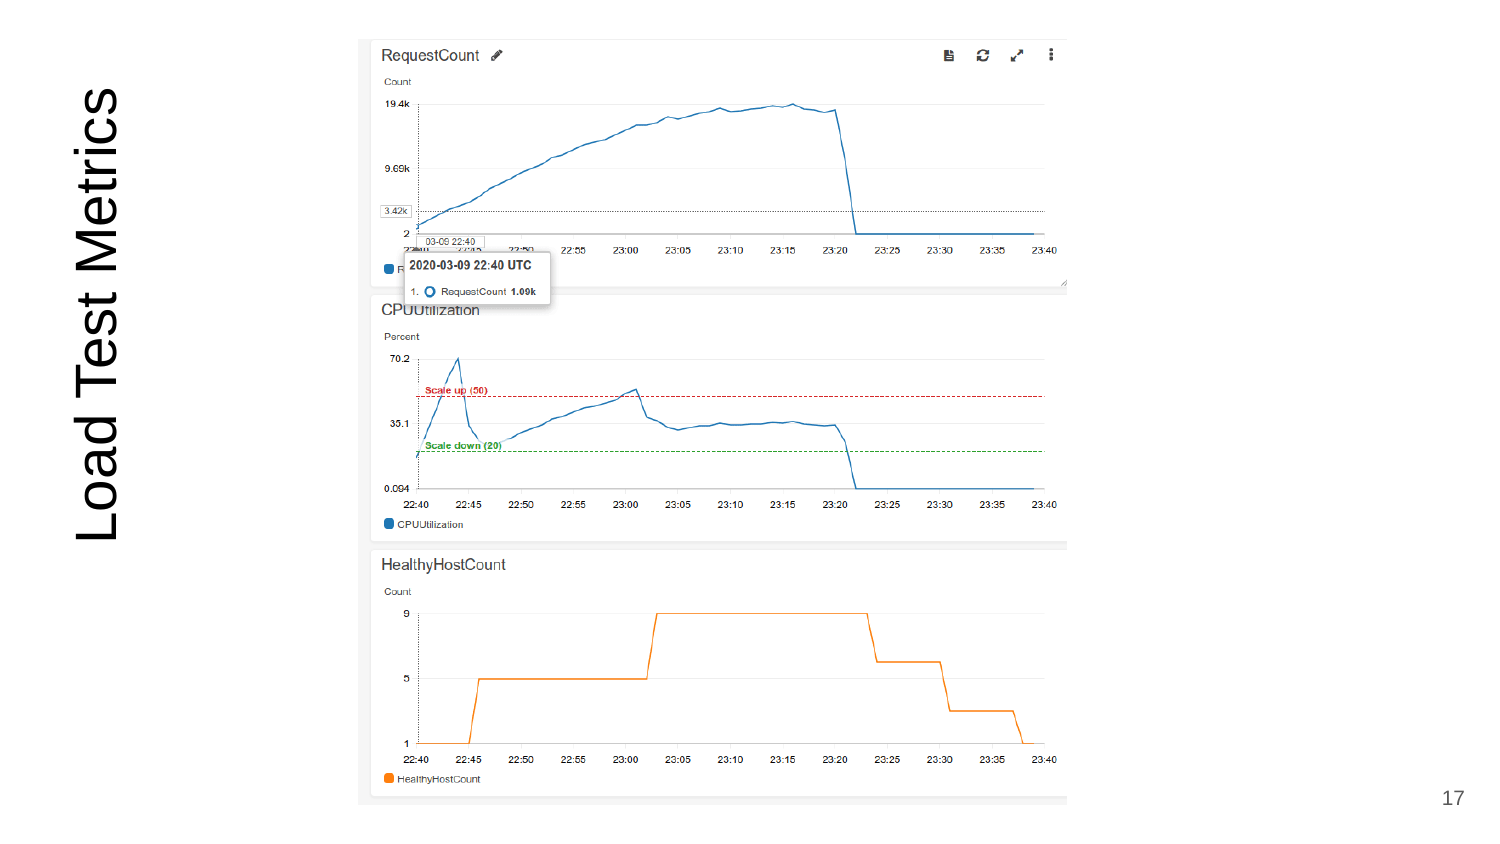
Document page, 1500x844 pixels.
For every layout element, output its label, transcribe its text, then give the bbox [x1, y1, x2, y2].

slide_number ‹#› [1389, 764, 1480, 830]
title Load Test Metrics [43, 72, 271, 844]
picture [358, 39, 1067, 805]
